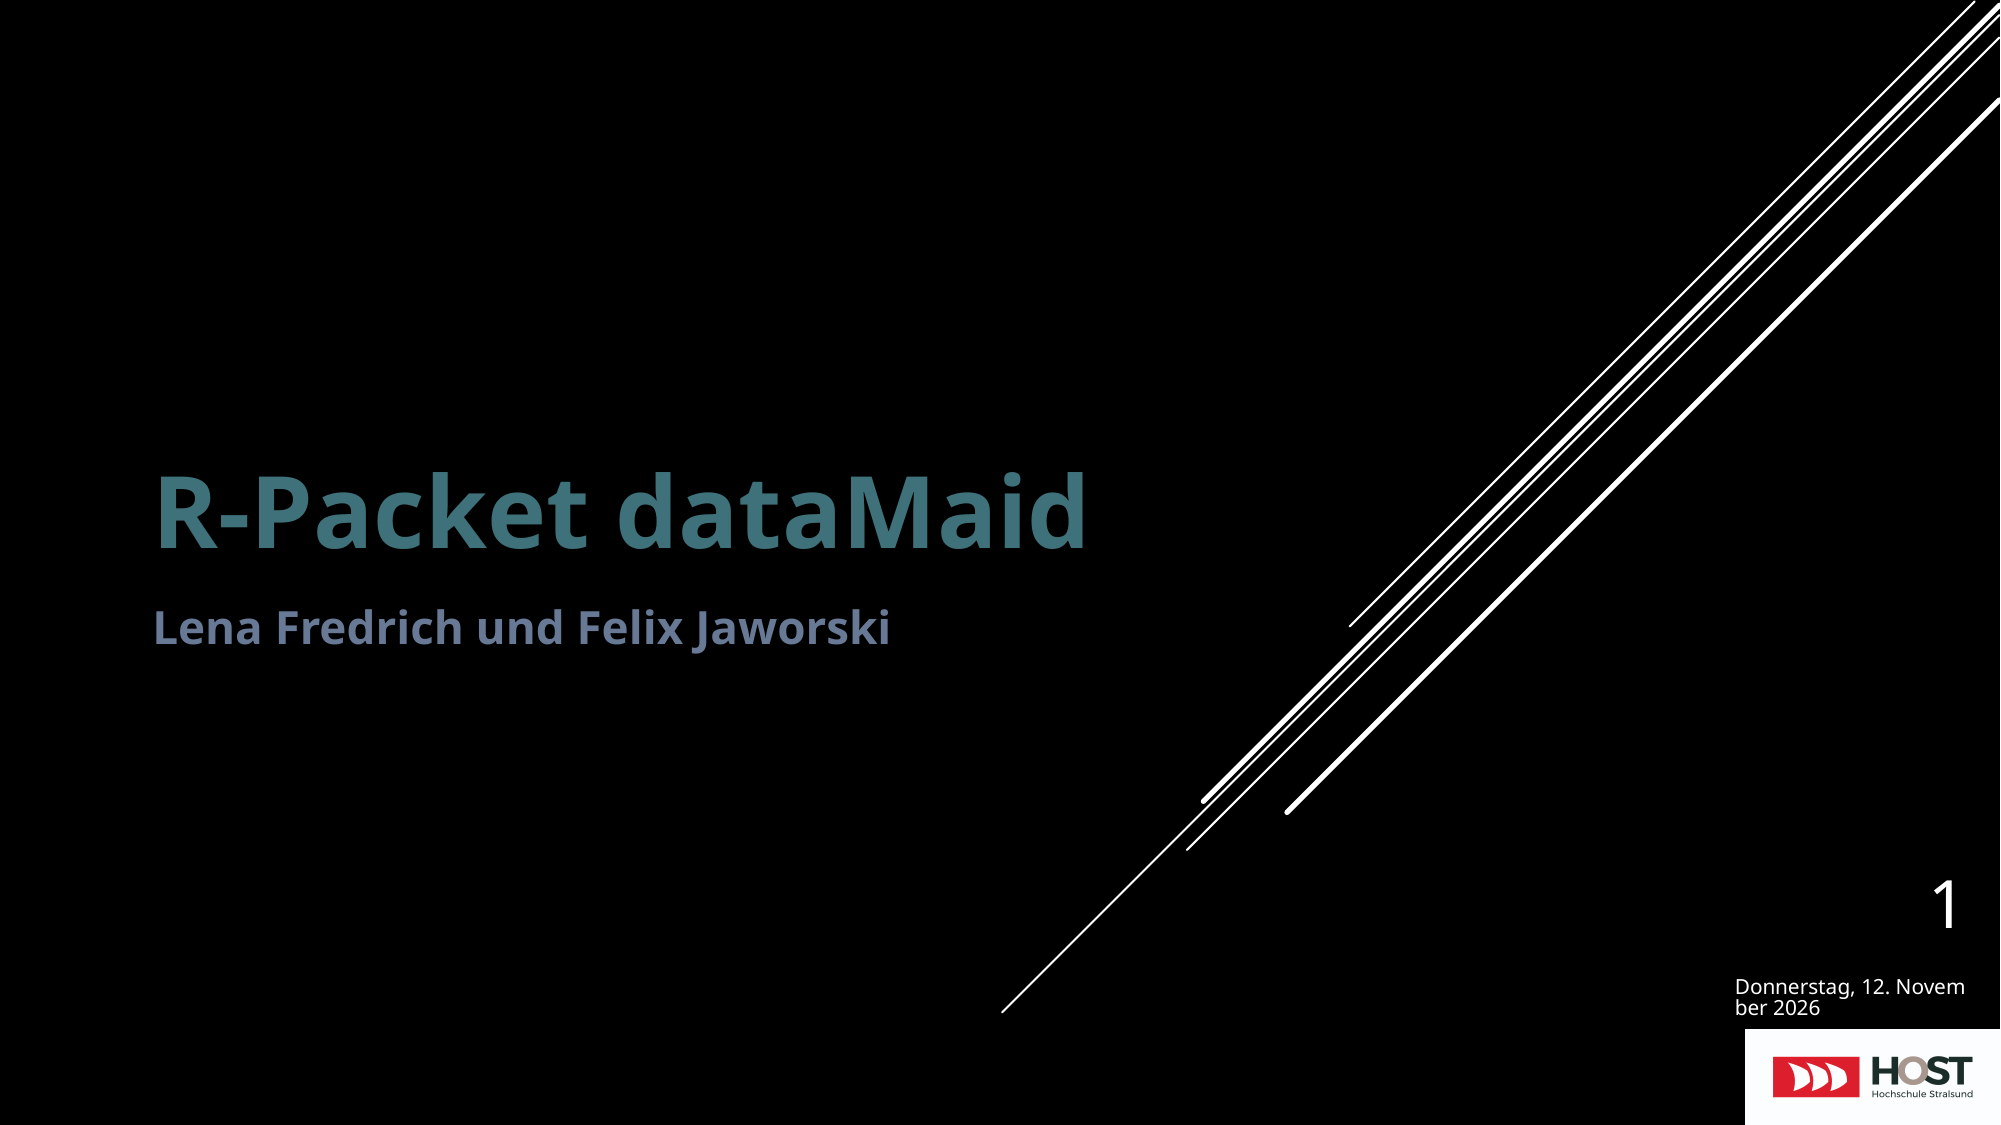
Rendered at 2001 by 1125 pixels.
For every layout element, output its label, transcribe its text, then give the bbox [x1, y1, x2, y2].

subtitle Lena Fredrich und Felix Jaworski [137, 590, 1263, 863]
slide_number 1 [1794, 849, 1982, 960]
title R-Packet dataMaid [137, 184, 1263, 576]
slide_number Mittwoch, 5. Mai 2021 [1719, 966, 1983, 1027]
picture [1745, 1028, 2000, 1125]
